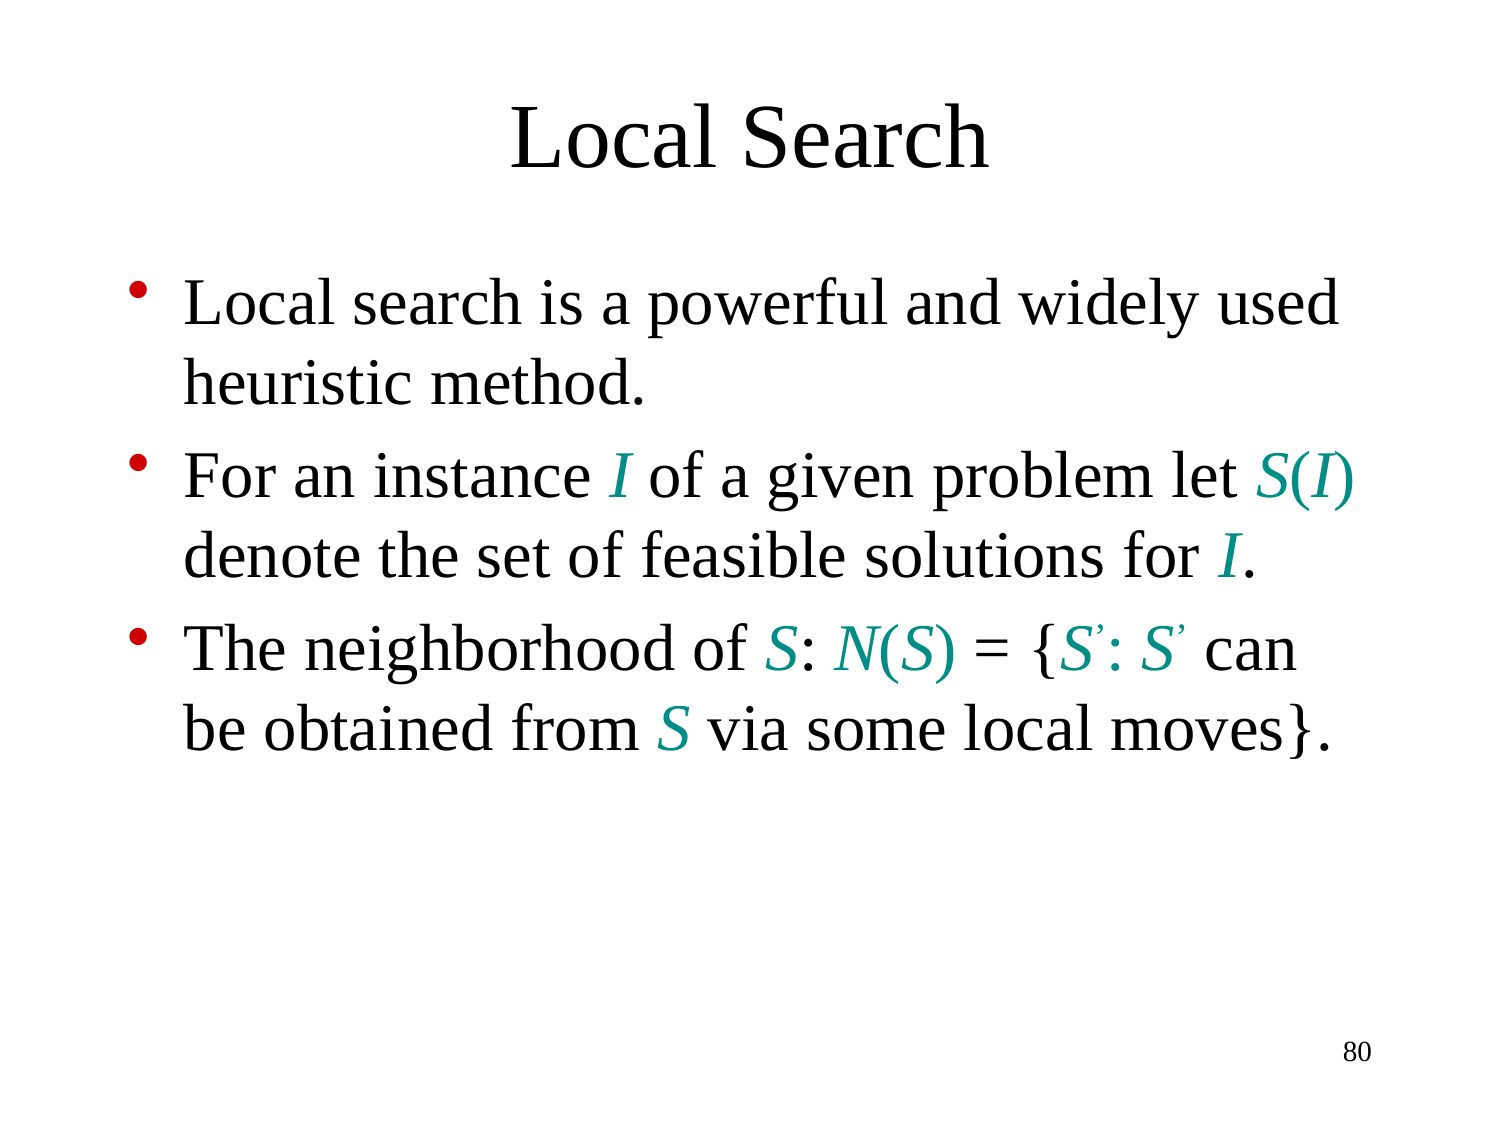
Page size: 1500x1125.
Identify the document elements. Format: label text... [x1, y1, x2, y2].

list Local search is a powerful and widely used heuristic method. For an instance I of a given problem let S(I) denote the set of feasible solutions for I. The neighborhood of S: N(S) = {S’: S’ can be obtained from S via some local moves}. [112, 249, 1388, 1001]
title Local Search [112, 37, 1388, 226]
slide_number 80 [1074, 1024, 1388, 1101]
